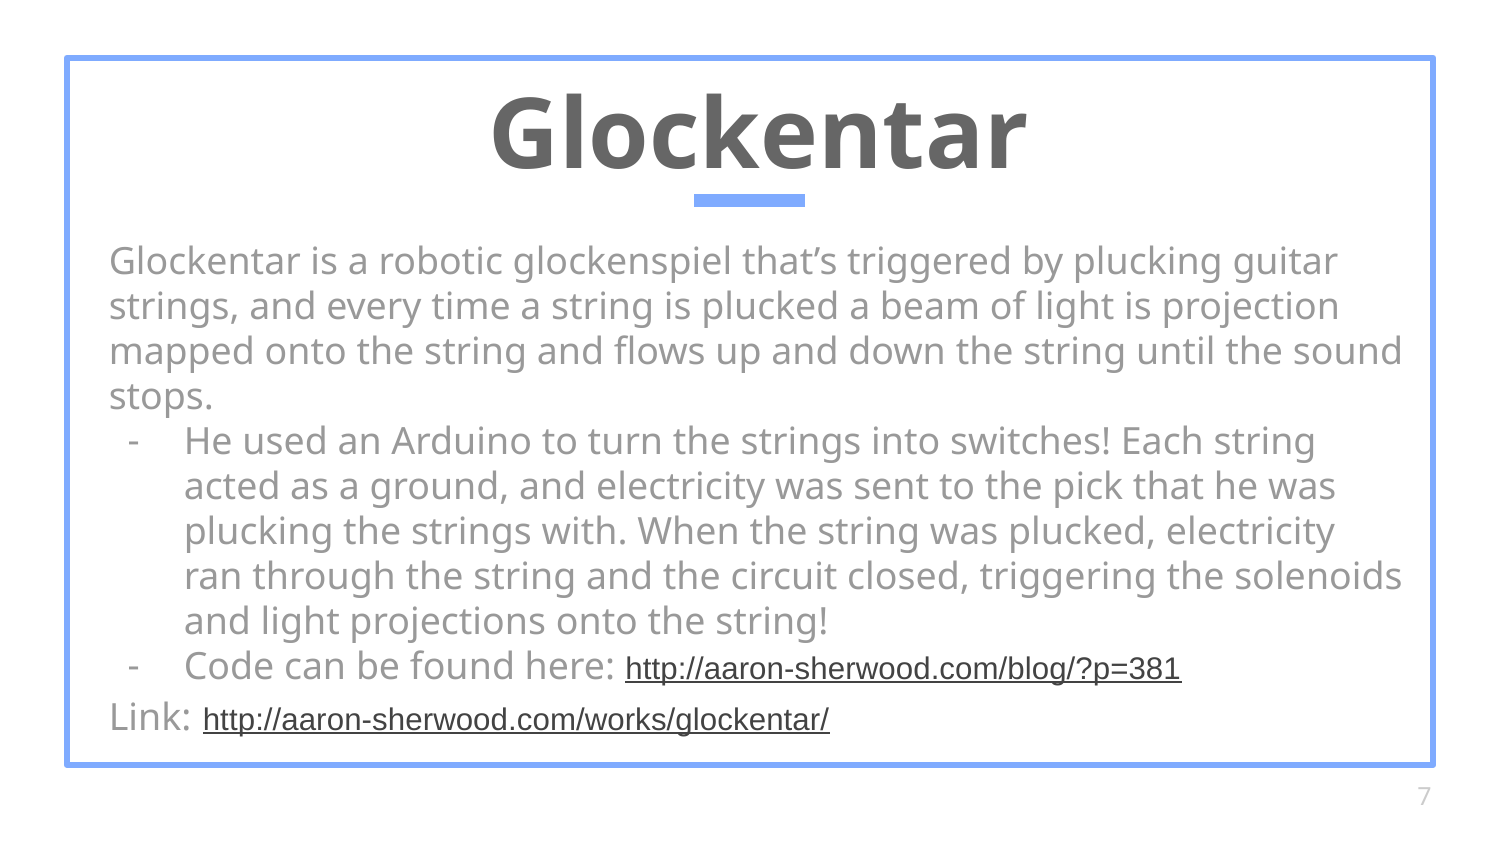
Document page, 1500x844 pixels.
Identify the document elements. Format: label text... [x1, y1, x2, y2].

title Glockentar [473, 53, 1053, 204]
slide_number ‹#› [1402, 764, 1493, 830]
subtitle Glockentar is a robotic glockenspiel that’s triggered by plucking guitar strings, and every time a string is plucked a beam of light is projection mapped onto the string and flows up and down the string until the sound stops. He used an Arduino to turn the strings into switches! Each string acted as a ground, and electricity was sent to the pick that he was plucking the strings with. When the string was plucked, electricity ran through the string and the circuit closed, triggering the solenoids and light projections onto the string! Code can be found here: http://aaron-sherwood.com/blog/?p=381 Link: http://aaron-sherwood.com/works/glockentar/ [93, 221, 1420, 765]
